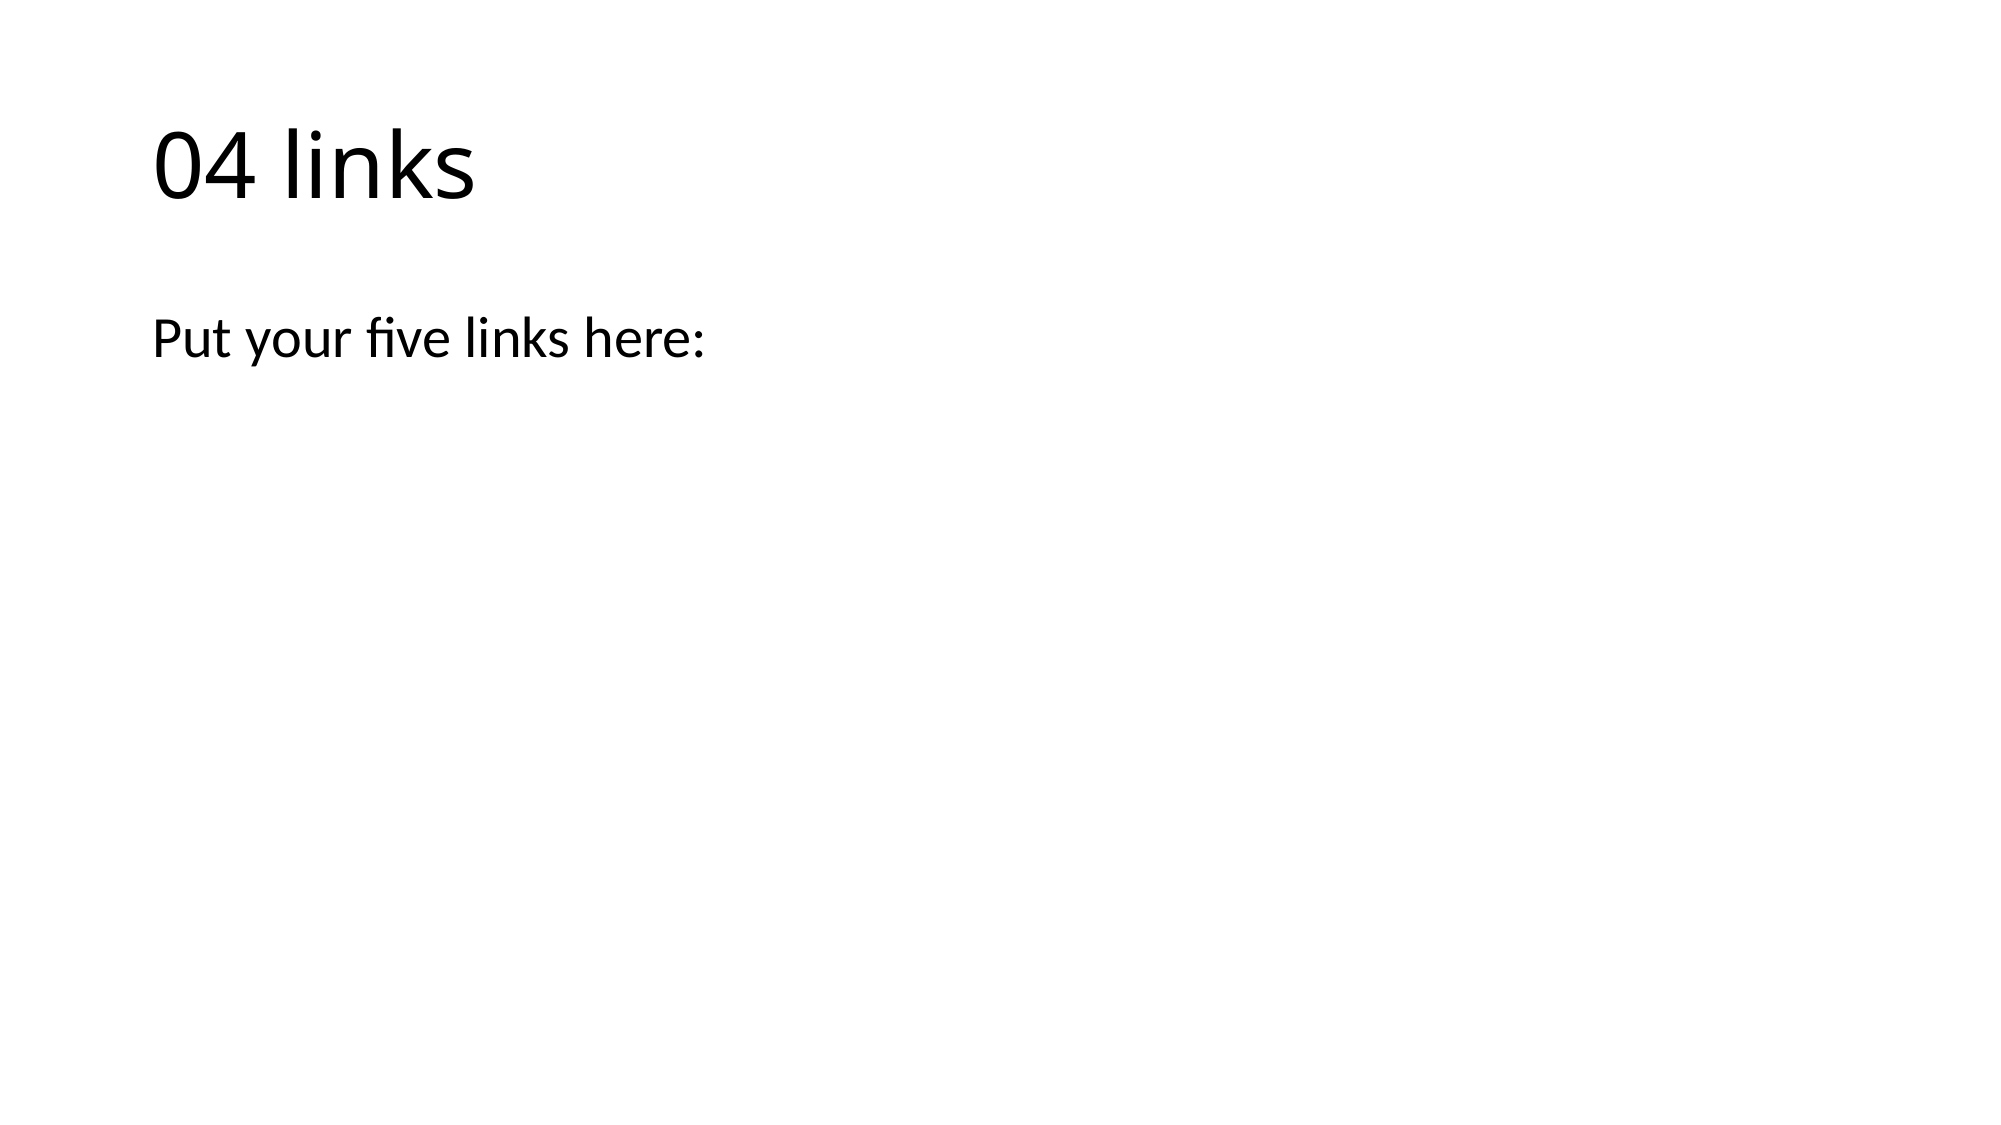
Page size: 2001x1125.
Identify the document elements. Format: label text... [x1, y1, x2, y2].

title 04 links [137, 59, 1863, 278]
list Put your five links here: [137, 299, 1863, 1014]
